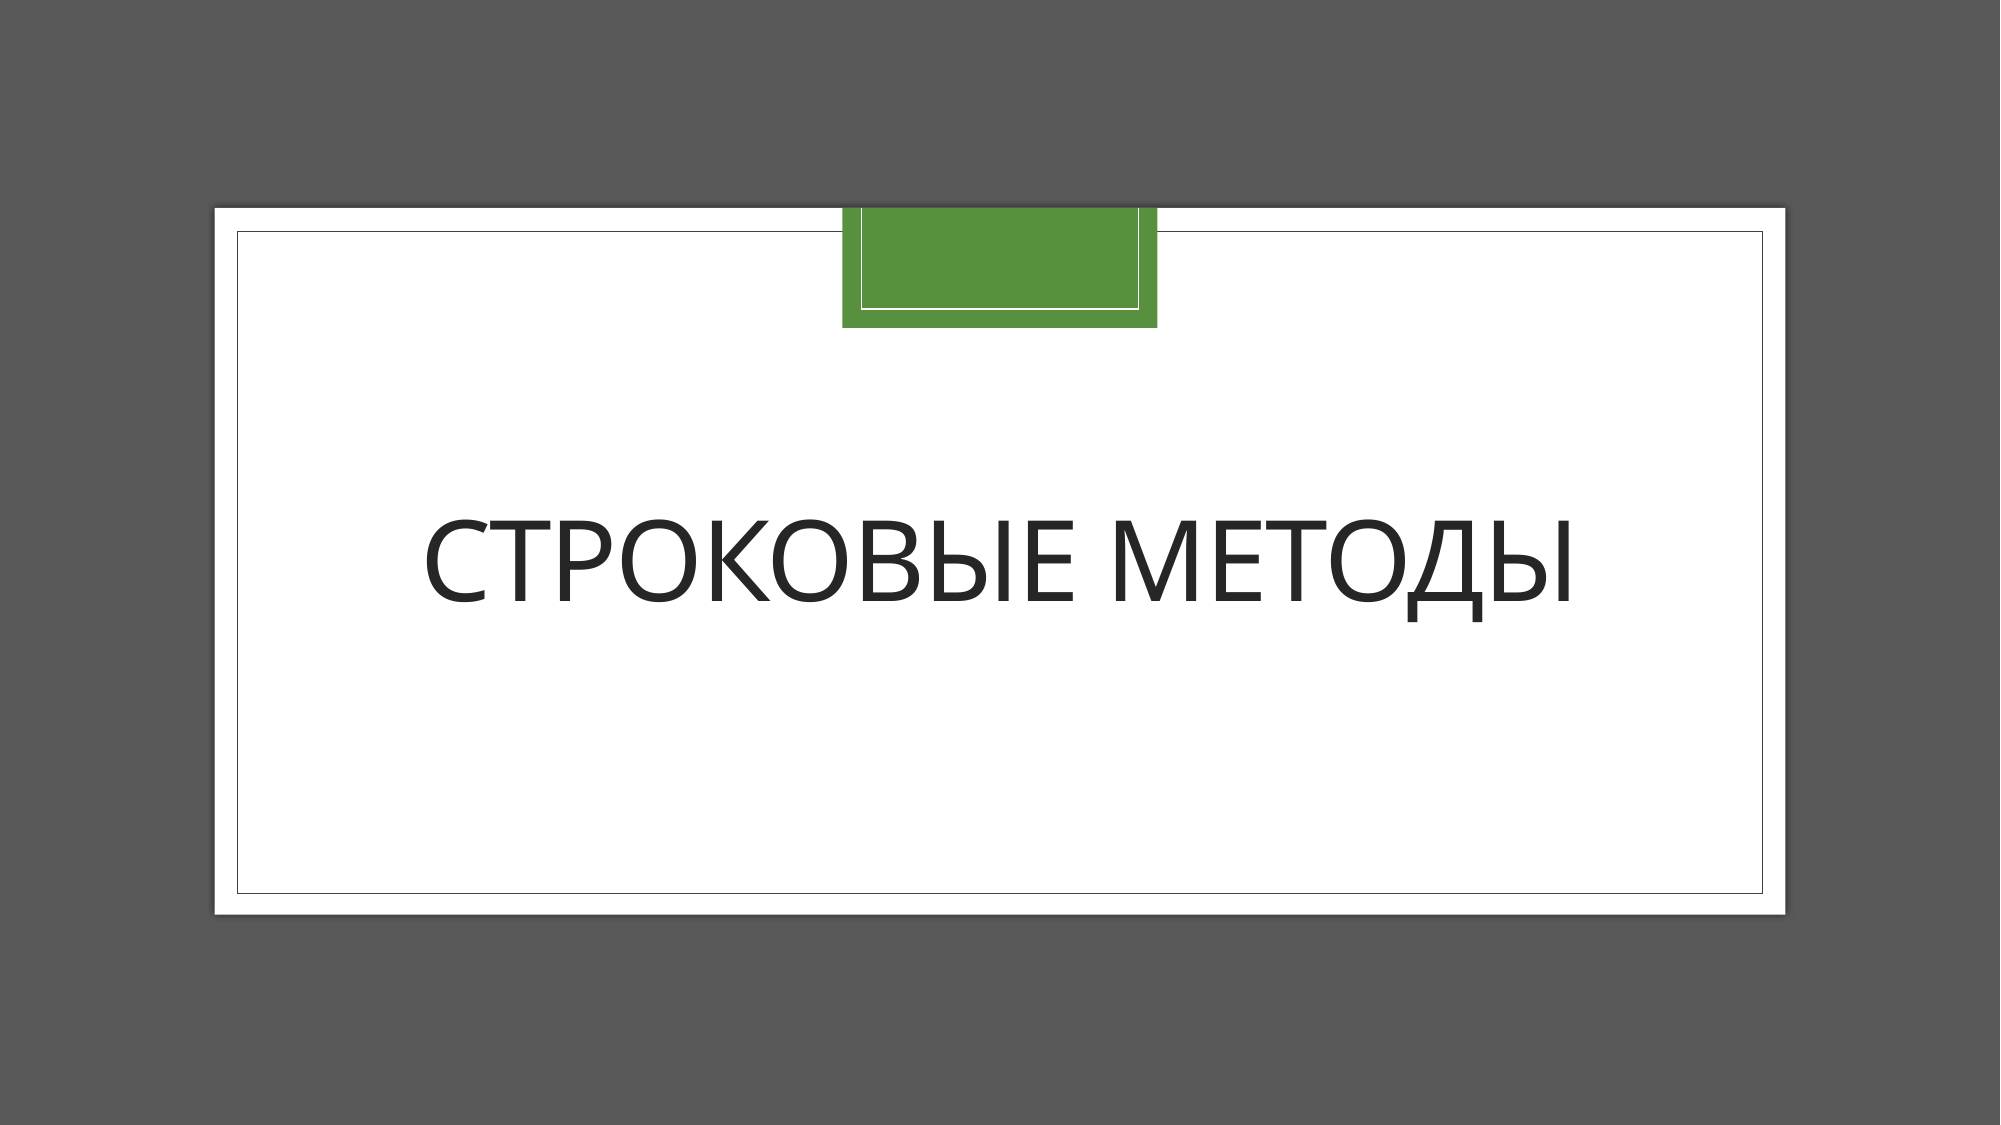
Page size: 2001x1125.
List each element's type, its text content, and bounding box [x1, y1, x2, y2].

title Строковые методы [267, 368, 1733, 769]
